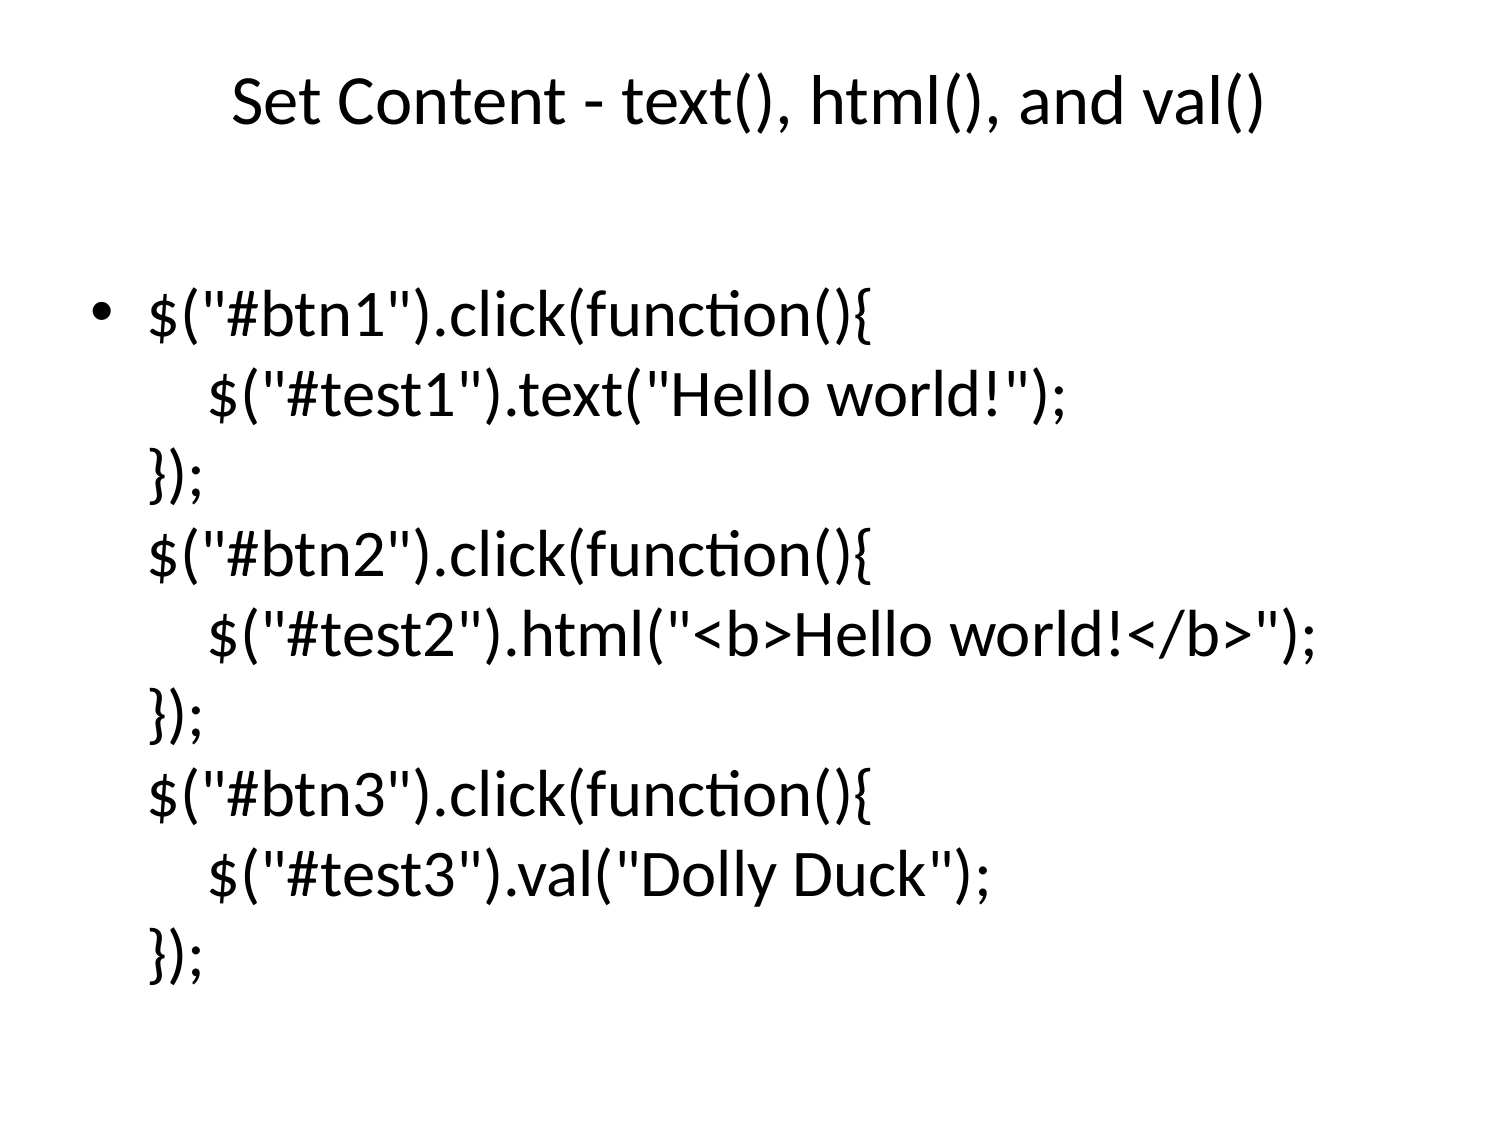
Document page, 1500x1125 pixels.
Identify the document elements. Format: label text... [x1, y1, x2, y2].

list $("#btn1").click(function(){ $("#test1").text("Hello world!"); }); $("#btn2").click(function(){ $("#test2").html("<b>Hello world!</b>"); }); $("#btn3").click(function(){ $("#test3").val("Dolly Duck"); }); [75, 262, 1425, 1005]
title Set Content - text(), html(), and val() [75, 45, 1425, 233]
